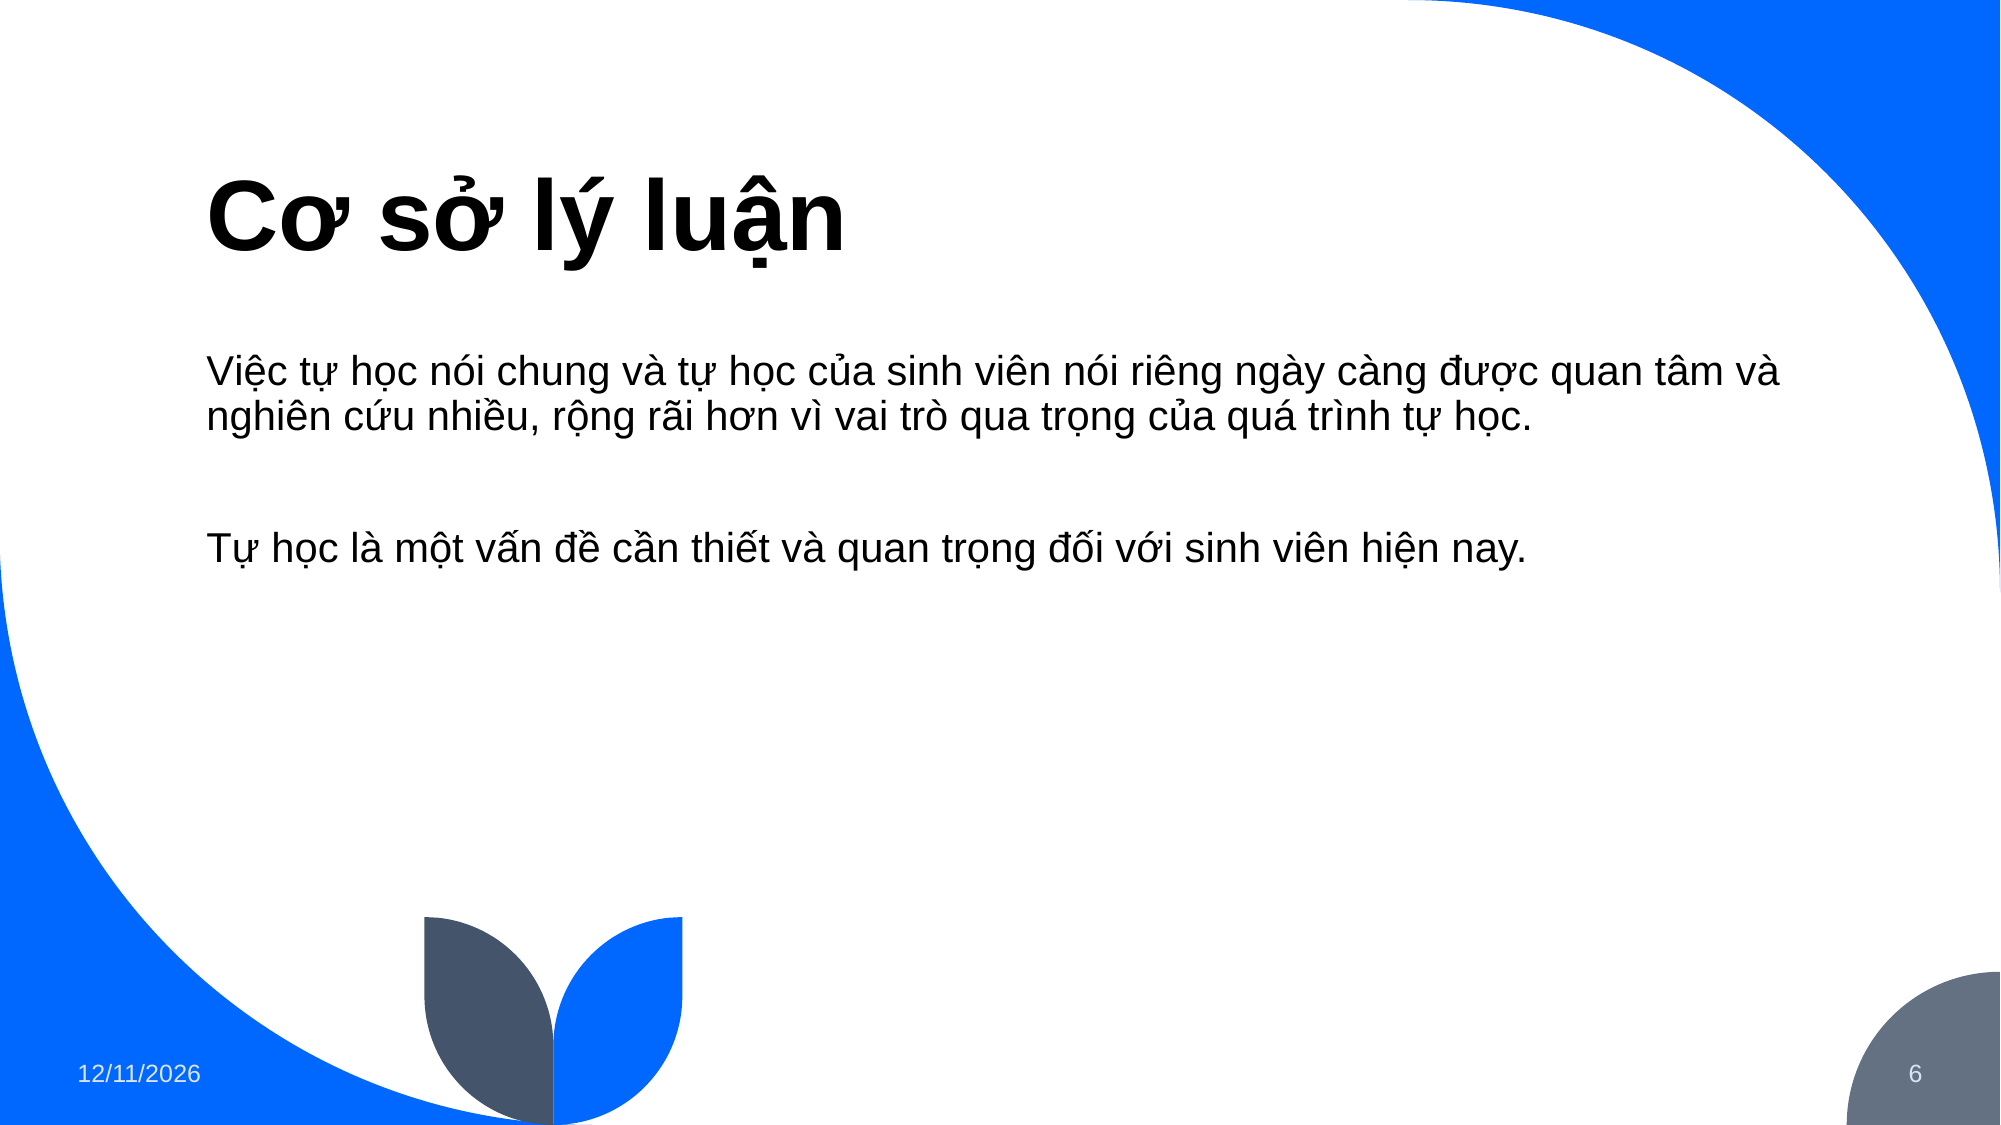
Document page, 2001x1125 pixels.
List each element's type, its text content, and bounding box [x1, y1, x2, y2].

title Cơ sở lý luận [191, 62, 1796, 280]
slide_number 6 [1665, 1042, 1938, 1103]
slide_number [62, 1042, 353, 1103]
list Việc tự học nói chung và tự học của sinh viên nói riêng ngày càng được quan tâm và nghiên cứu nhiều, rộng rãi hơn vì vai trò qua trọng của quá trình tự học. Tự học là một vấn đề cần thiết và quan trọng đối với sinh viên hiện nay. [191, 342, 1796, 895]
